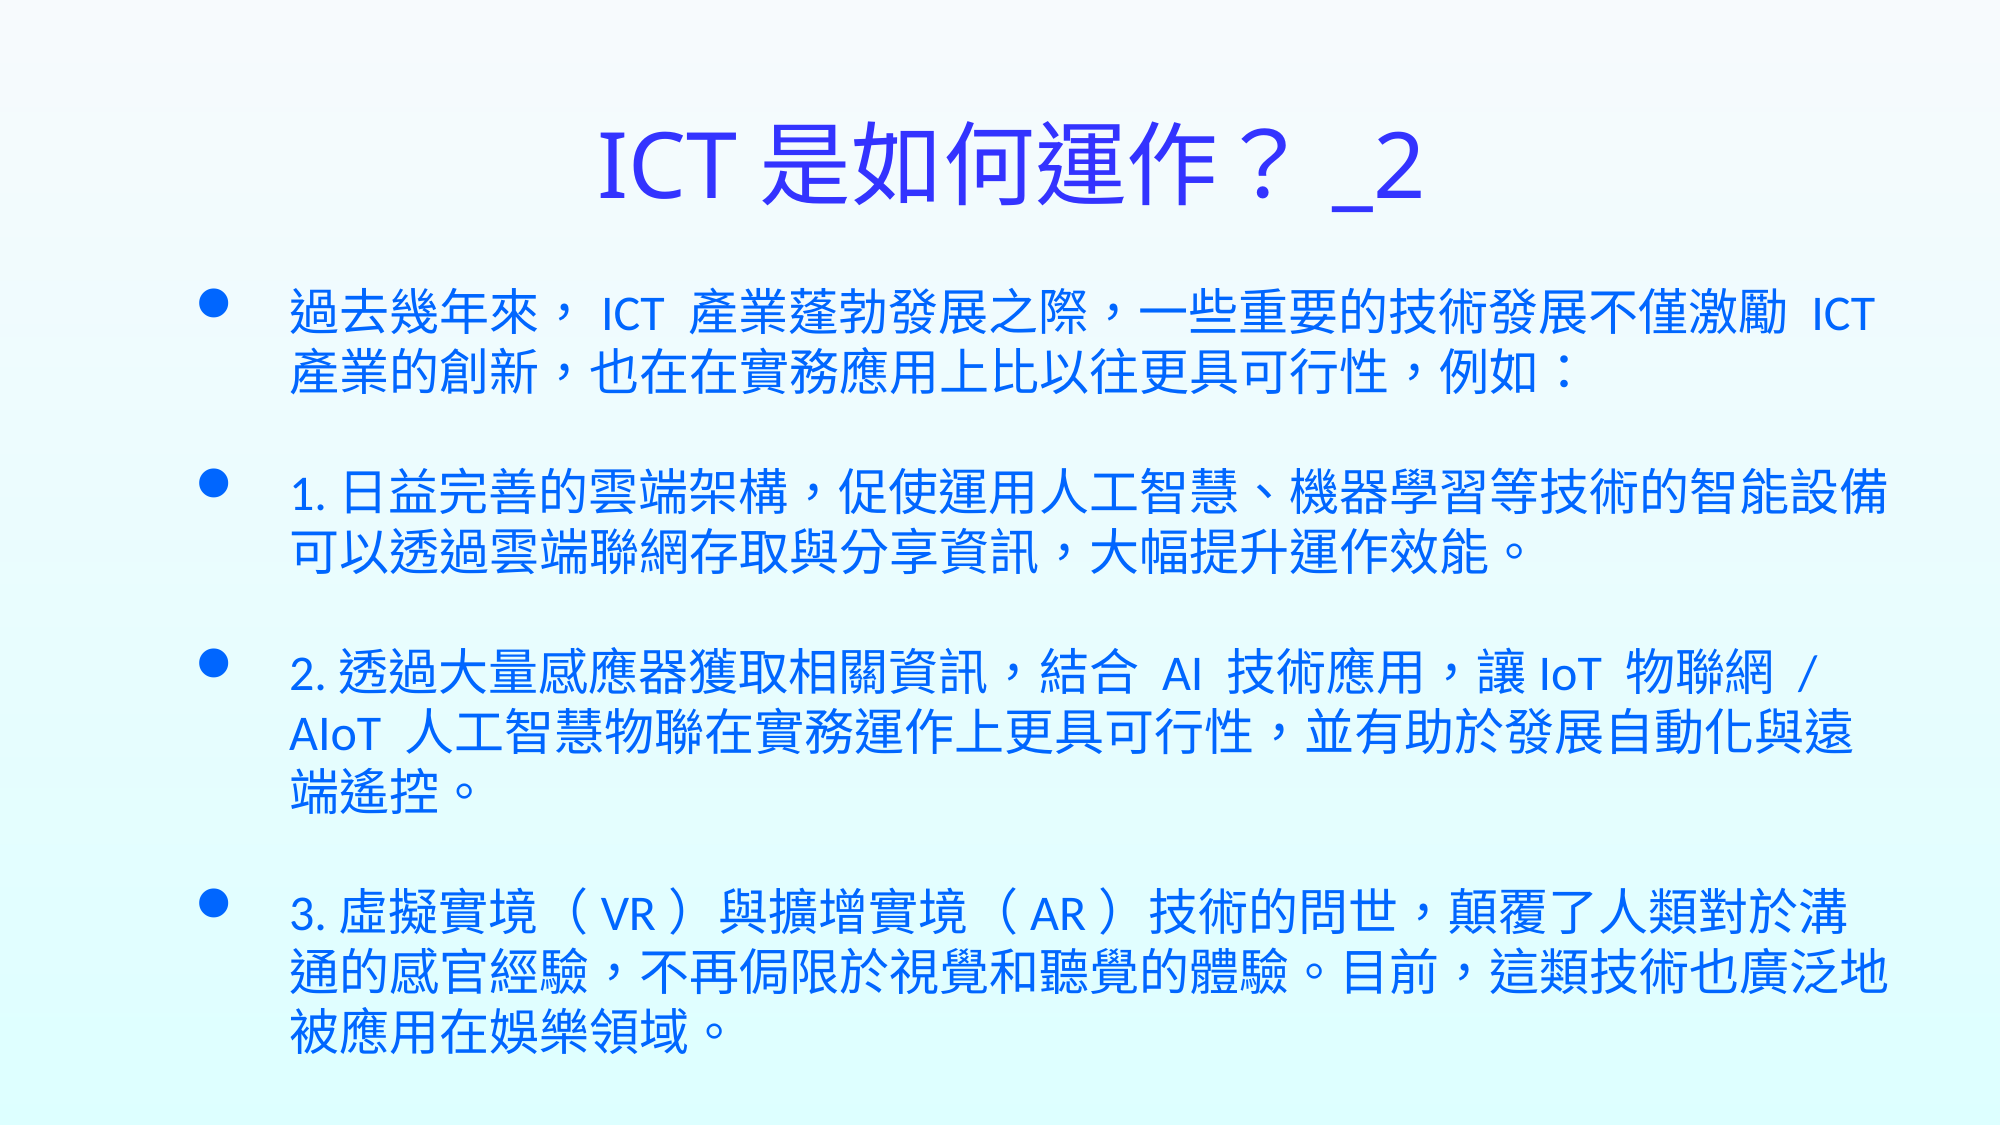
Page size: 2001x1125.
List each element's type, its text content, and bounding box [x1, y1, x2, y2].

title ICT是如何運作？_2 [137, 59, 1863, 278]
text_box 過去幾年來，ICT 產業蓬勃發展之際，一些重要的技術發展不僅激勵 ICT 產業的創新，也在在實務應用上比以往更具可行性，例如： 1.日益完善的雲端架構，促使運用人工智慧、機器學習等技術的智能設備可以透過雲端聯網存取與分享資訊，大幅提升運作效能。 2.透過大量感應器獲取相關資訊，結合 AI 技術應用，讓IoT 物聯網 / AIoT 人工智慧物聯在實務運作上更具可行性，並有助於發展自動化與遠端遙控。 3.虛擬實境（VR）與擴增實境（AR）技術的問世，顛覆了人類對於溝通的感官經驗，不再侷限於視覺和聽覺的體驗。目前，這類技術也廣泛地被應用在娛樂領域。 [180, 272, 1908, 1068]
